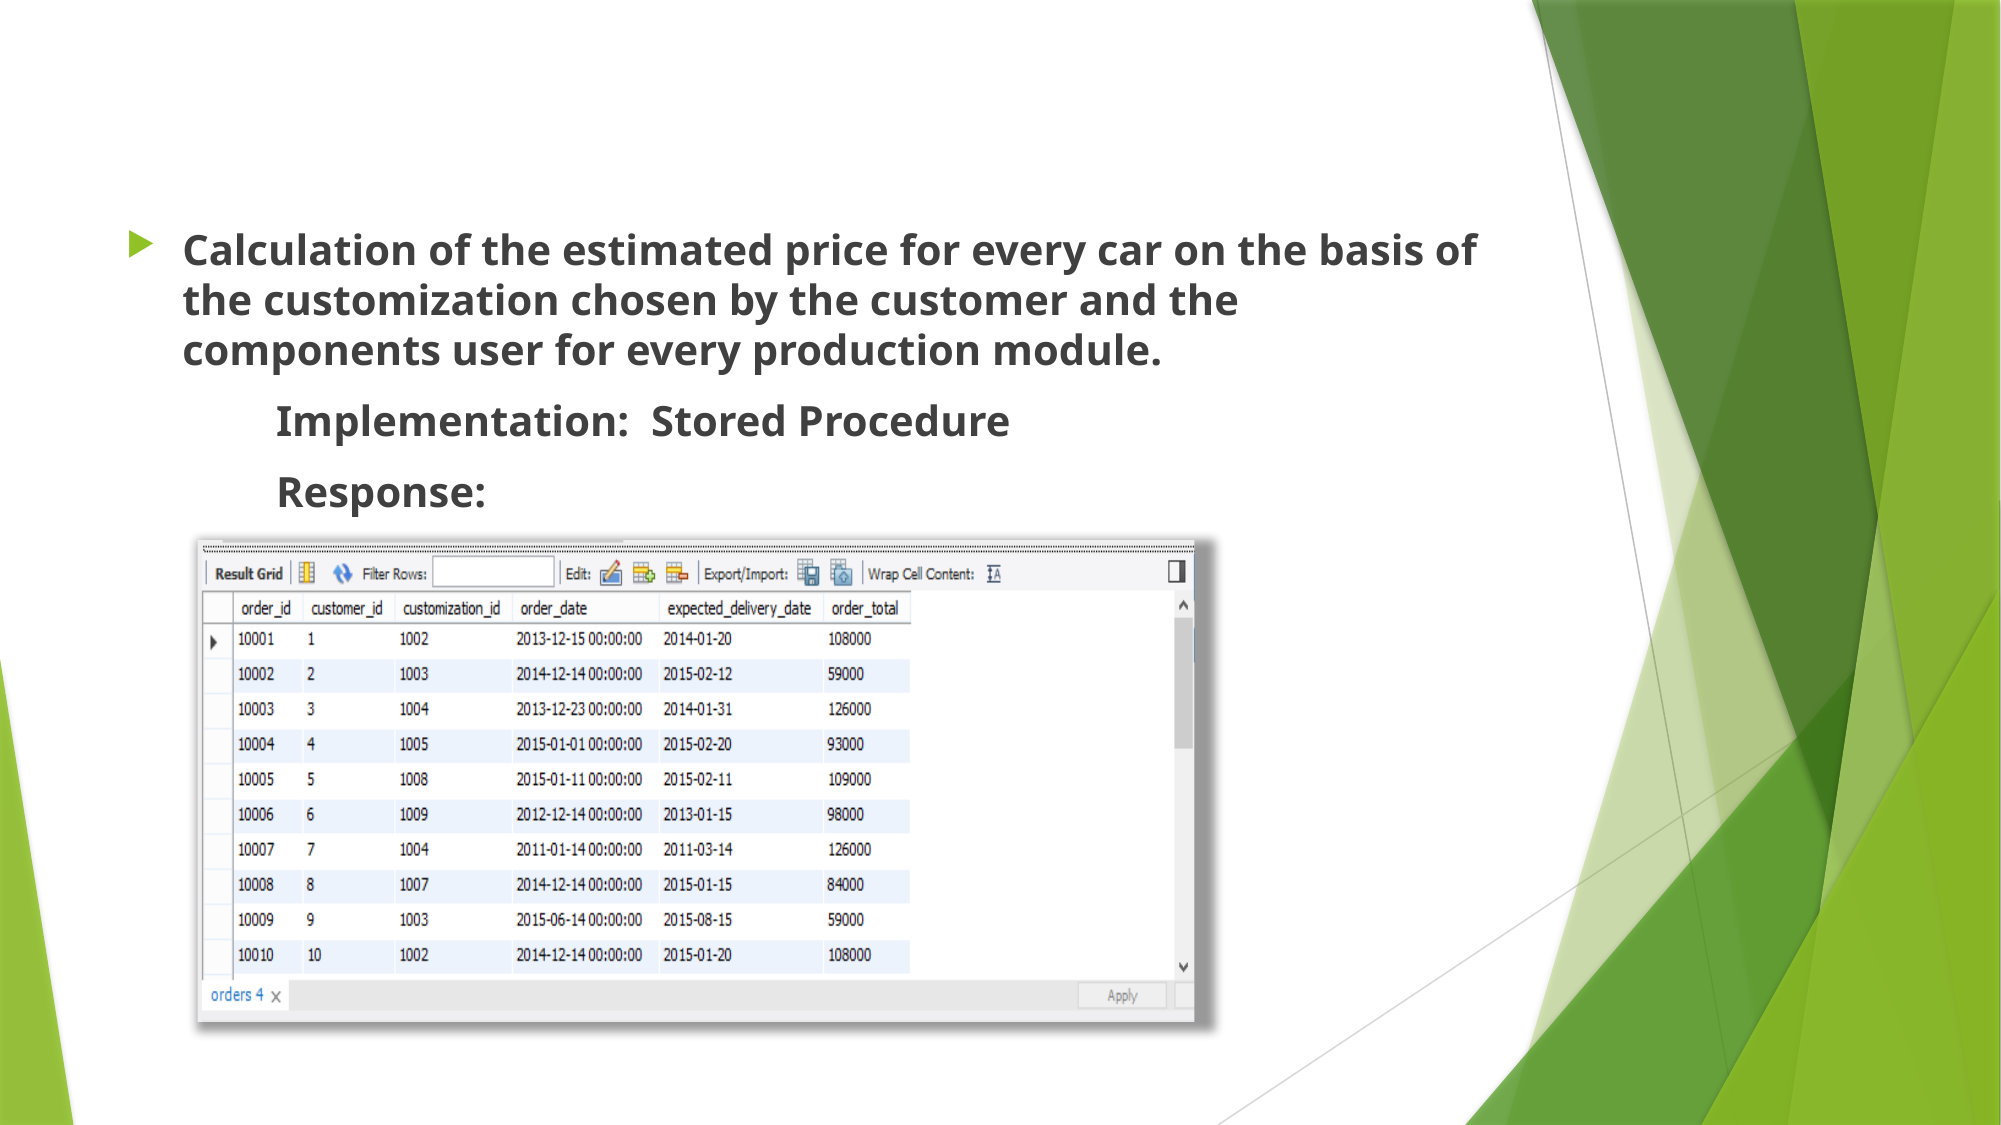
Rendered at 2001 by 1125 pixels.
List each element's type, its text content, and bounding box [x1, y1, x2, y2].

list Calculation of the estimated price for every car on the basis of the customization chosen by the customer and the components user for every production module. Implementation: Stored Procedure Response: [111, 216, 1522, 992]
picture [196, 539, 1195, 1023]
